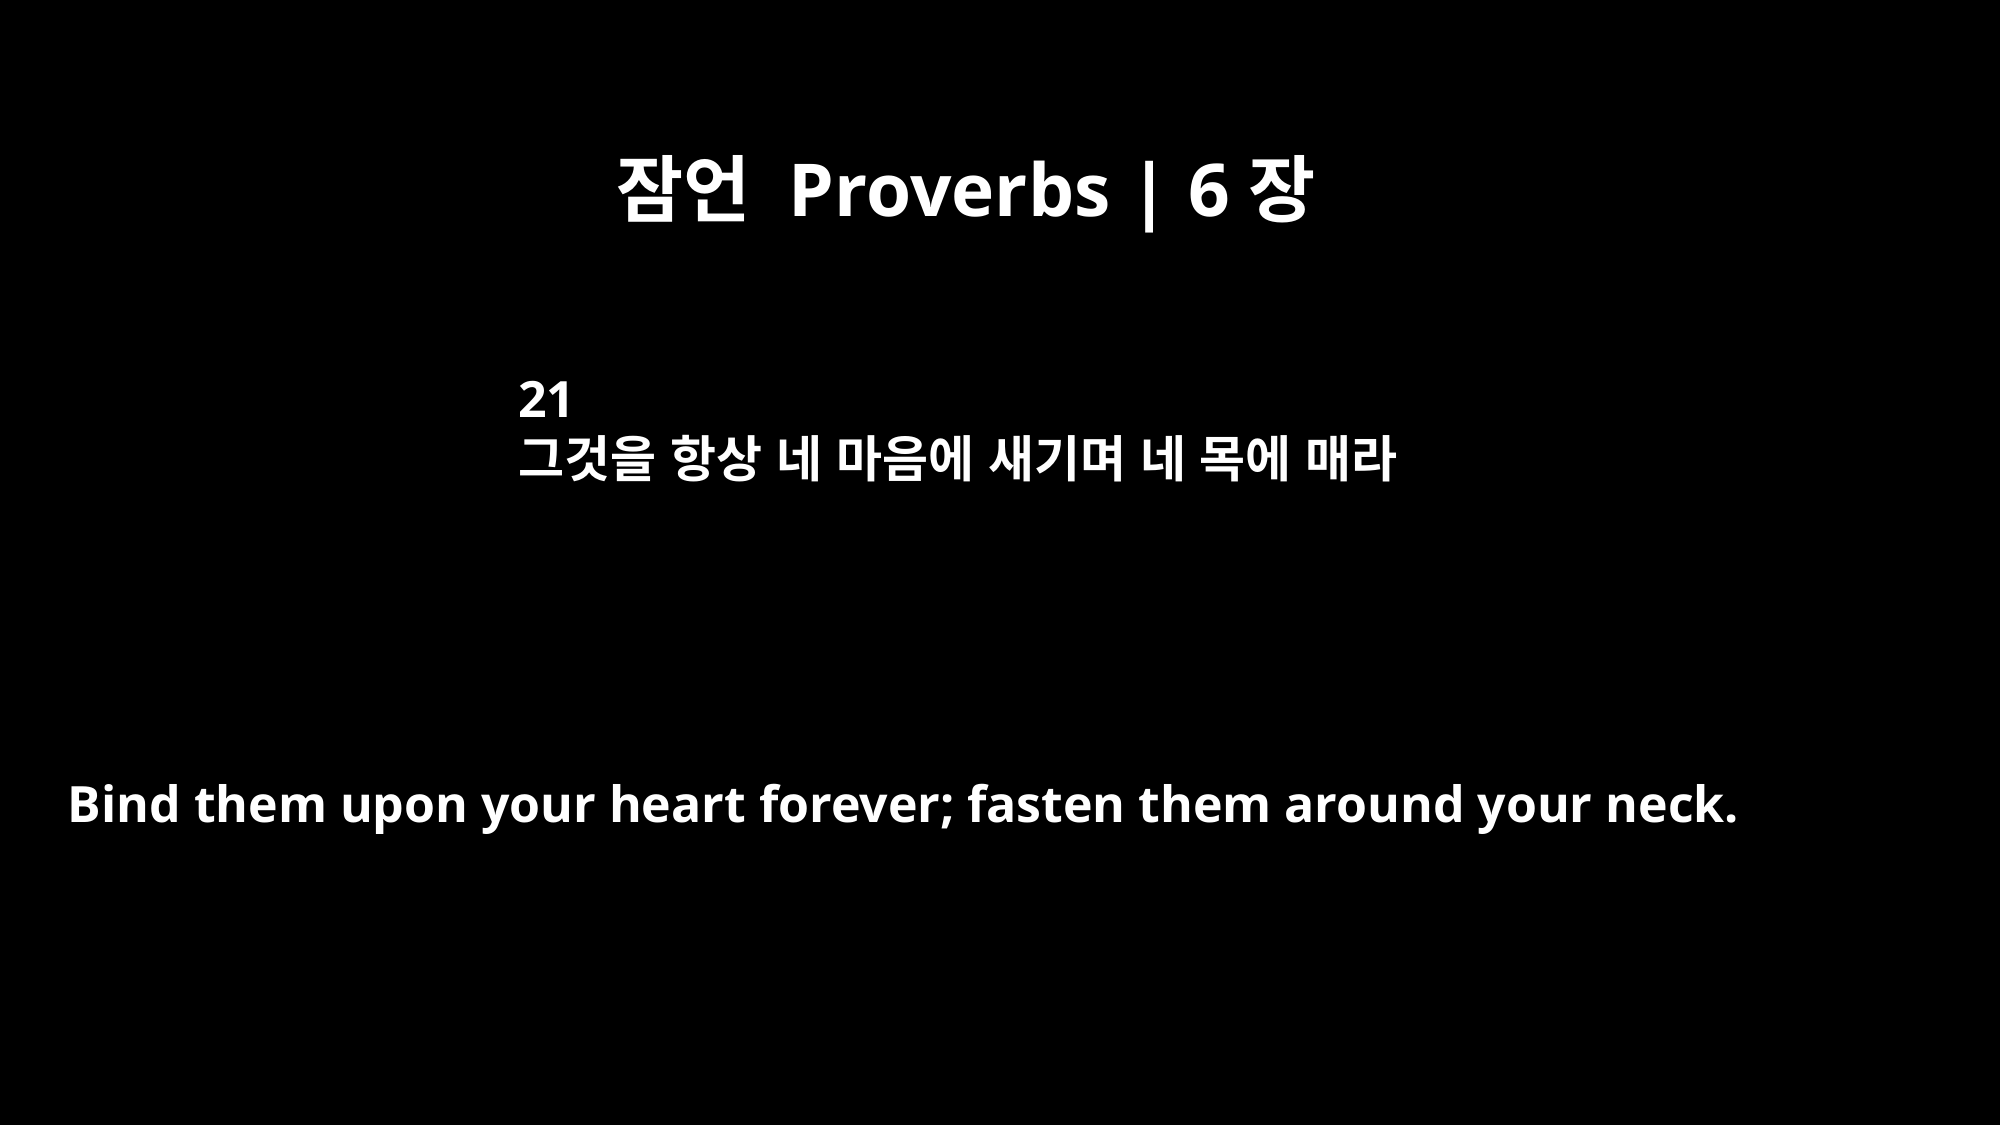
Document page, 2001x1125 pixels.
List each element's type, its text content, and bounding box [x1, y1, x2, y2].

text_box Bind them upon your heart forever; fasten them around your neck. [53, 764, 1755, 840]
text_box 잠언 Proverbs | 6장 [601, 136, 1331, 239]
text_box 21 그것을 항상 네 마음에 새기며 네 목에 매라 [503, 359, 1414, 495]
